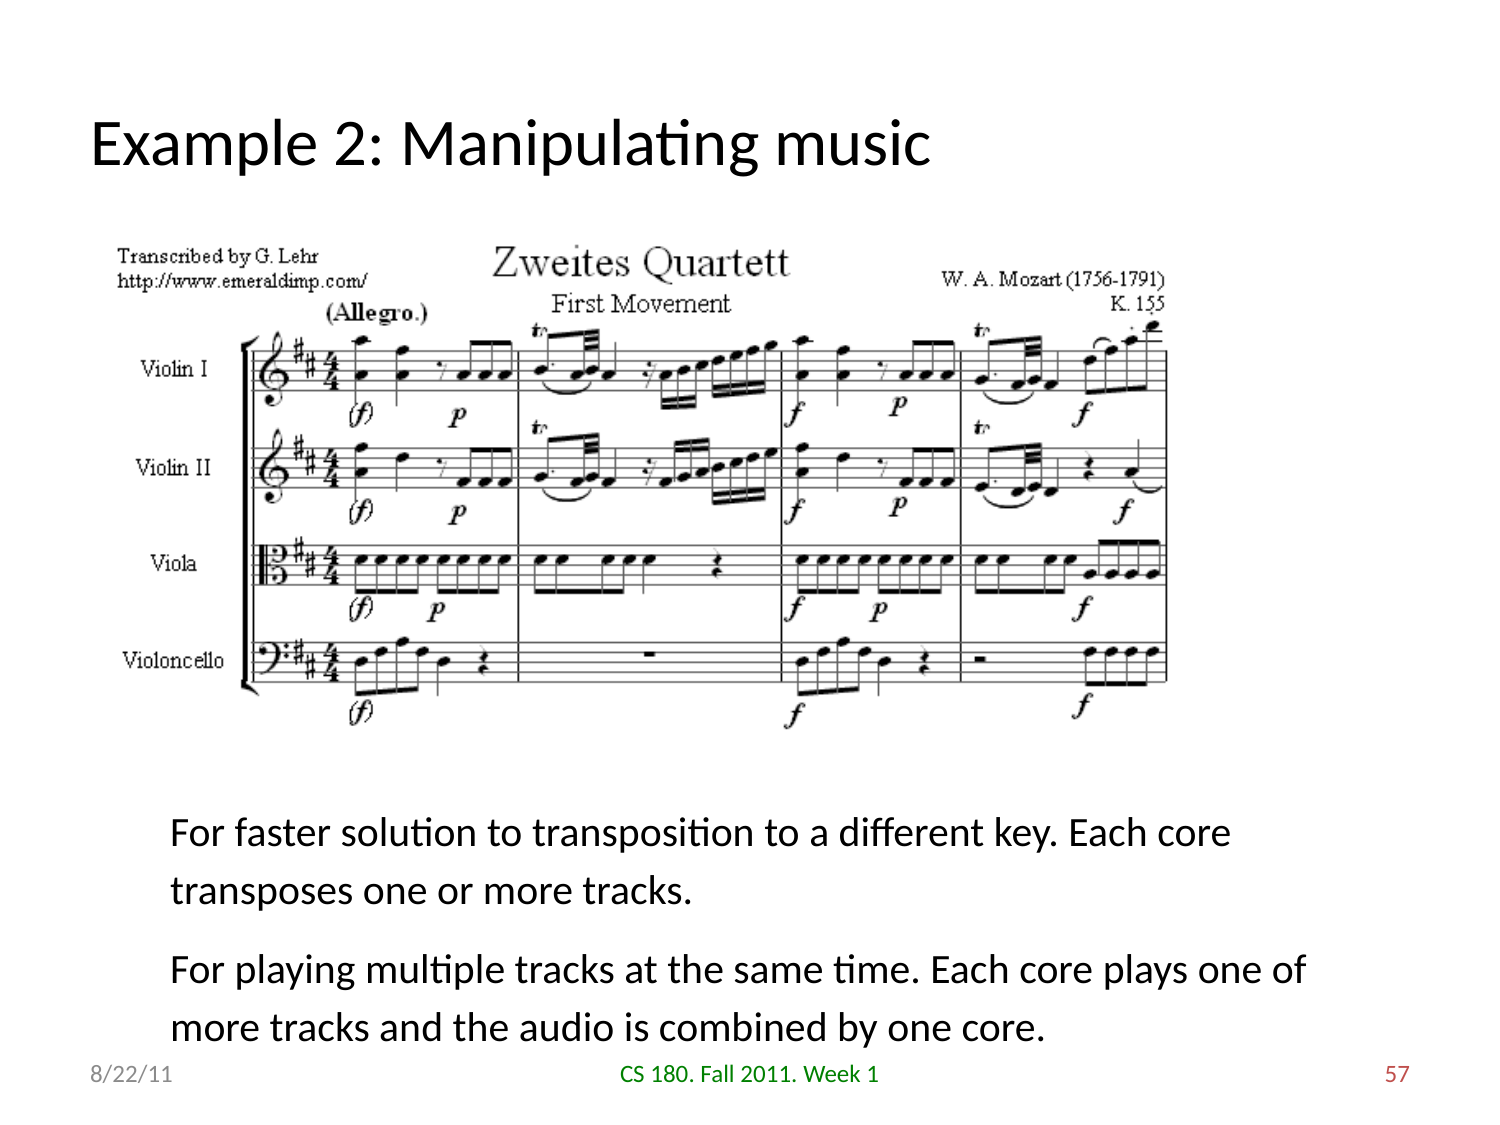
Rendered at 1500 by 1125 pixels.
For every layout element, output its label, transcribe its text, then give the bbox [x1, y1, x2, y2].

picture [100, 232, 1230, 754]
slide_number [75, 1042, 425, 1103]
text_box For playing multiple tracks at the same time. Each core plays one of more tracks and the audio is combined by one core. [155, 926, 1356, 1058]
footer CS 180. Fall 2011. Week 1 [512, 1042, 988, 1103]
slide_number 57 [1074, 1042, 1425, 1103]
title Example 2: Manipulating music [75, 45, 1425, 233]
text_box For faster solution to transposition to a different key. Each core transposes one or more tracks. [155, 788, 1356, 921]
